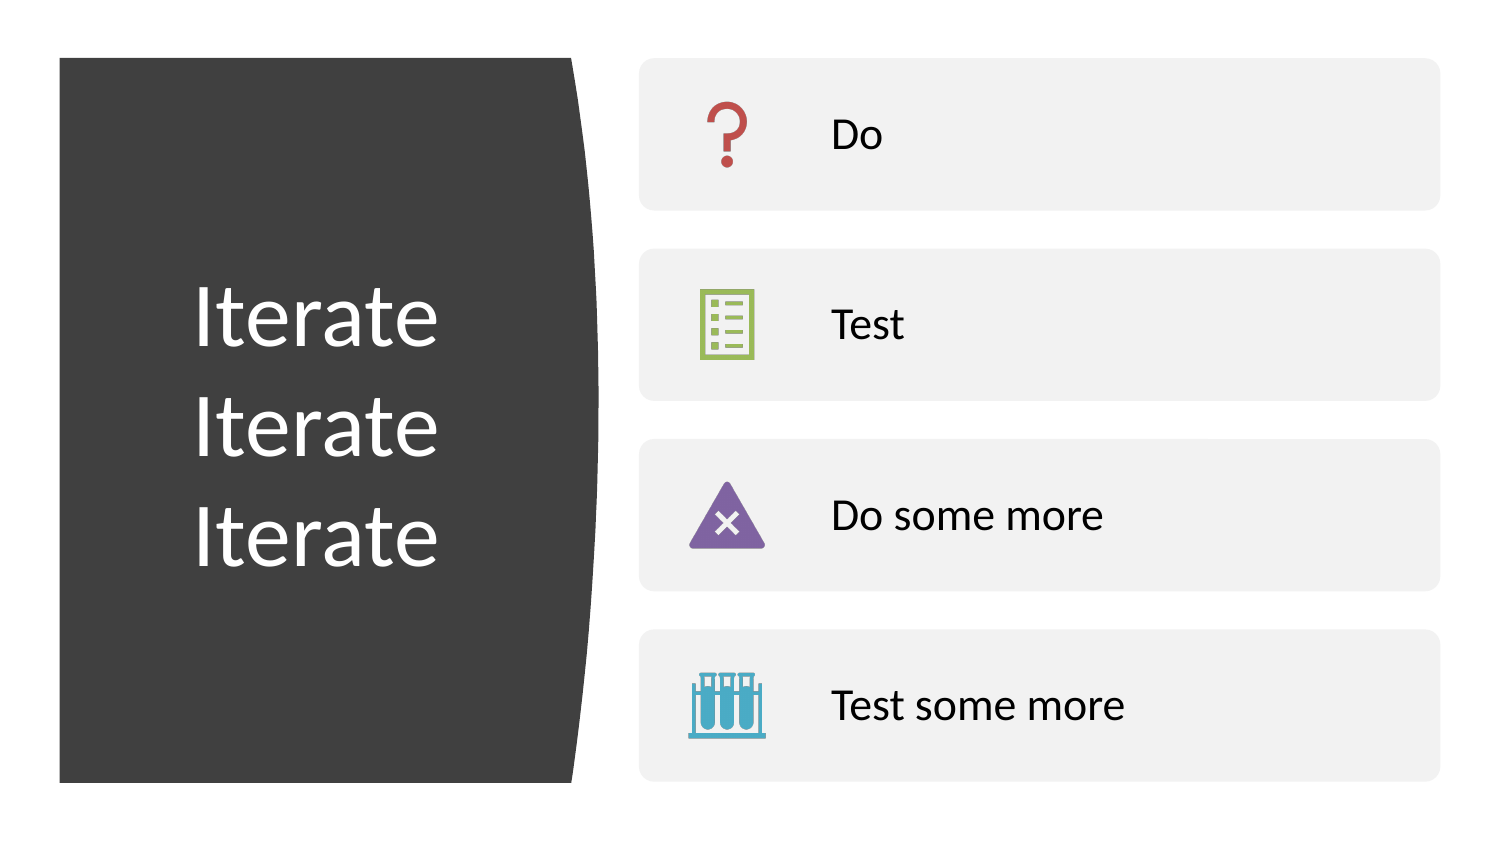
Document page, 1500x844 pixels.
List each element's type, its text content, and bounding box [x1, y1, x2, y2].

text_box [57, 55, 601, 785]
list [638, 57, 1441, 783]
title Iterate Iterate Iterate [106, 124, 527, 715]
